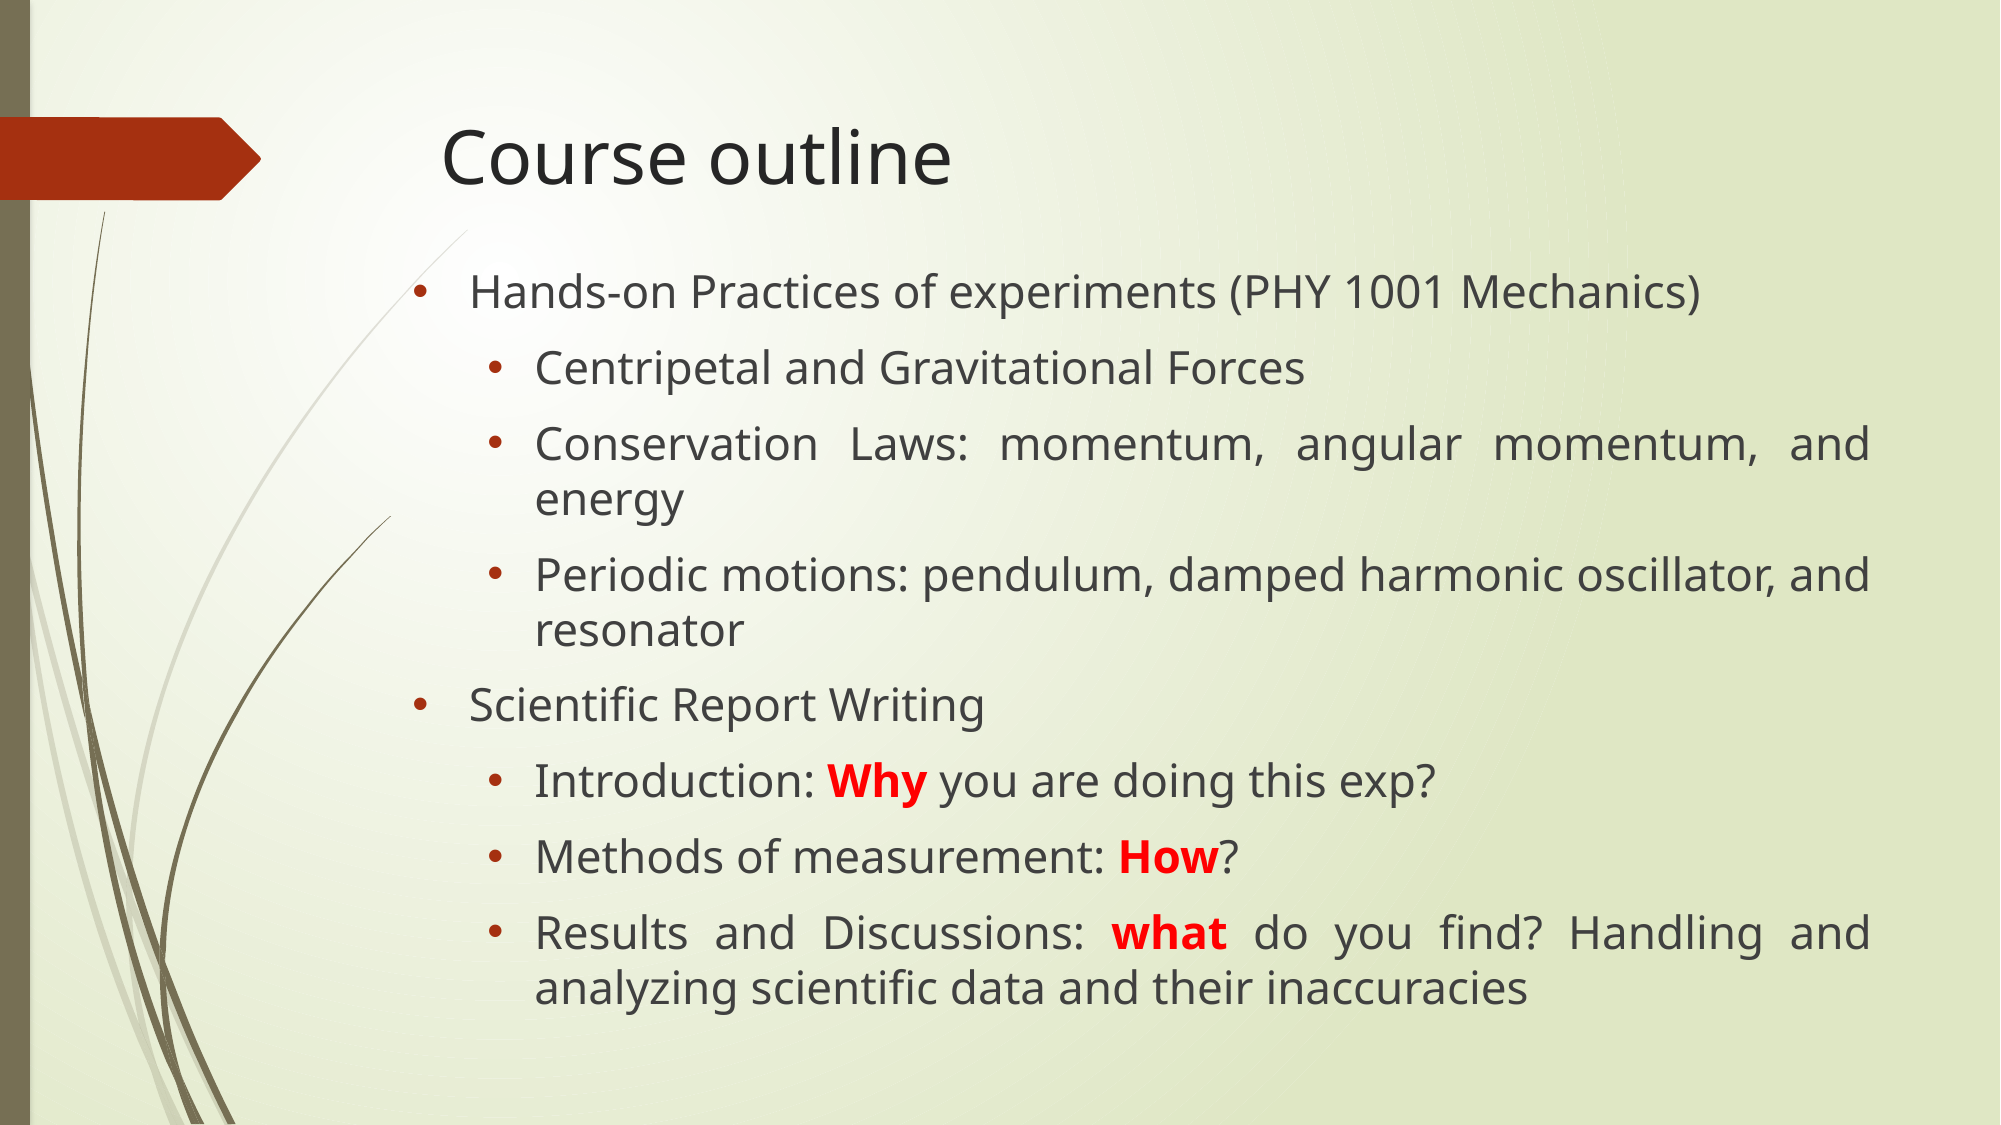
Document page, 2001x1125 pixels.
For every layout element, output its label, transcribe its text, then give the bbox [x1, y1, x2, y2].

list Hands-on Practices of experiments (PHY 1001 Mechanics) Centripetal and Gravitational Forces Conservation Laws: momentum, angular momentum, and energy Periodic motions: pendulum, damped harmonic oscillator, and resonator Scientific Report Writing Introduction: Why you are doing this exp? Methods of measurement: How? Results and Discussions: what do you find? Handling and analyzing scientific data and their inaccuracies [397, 255, 1888, 969]
title Course outline [425, 102, 1888, 255]
